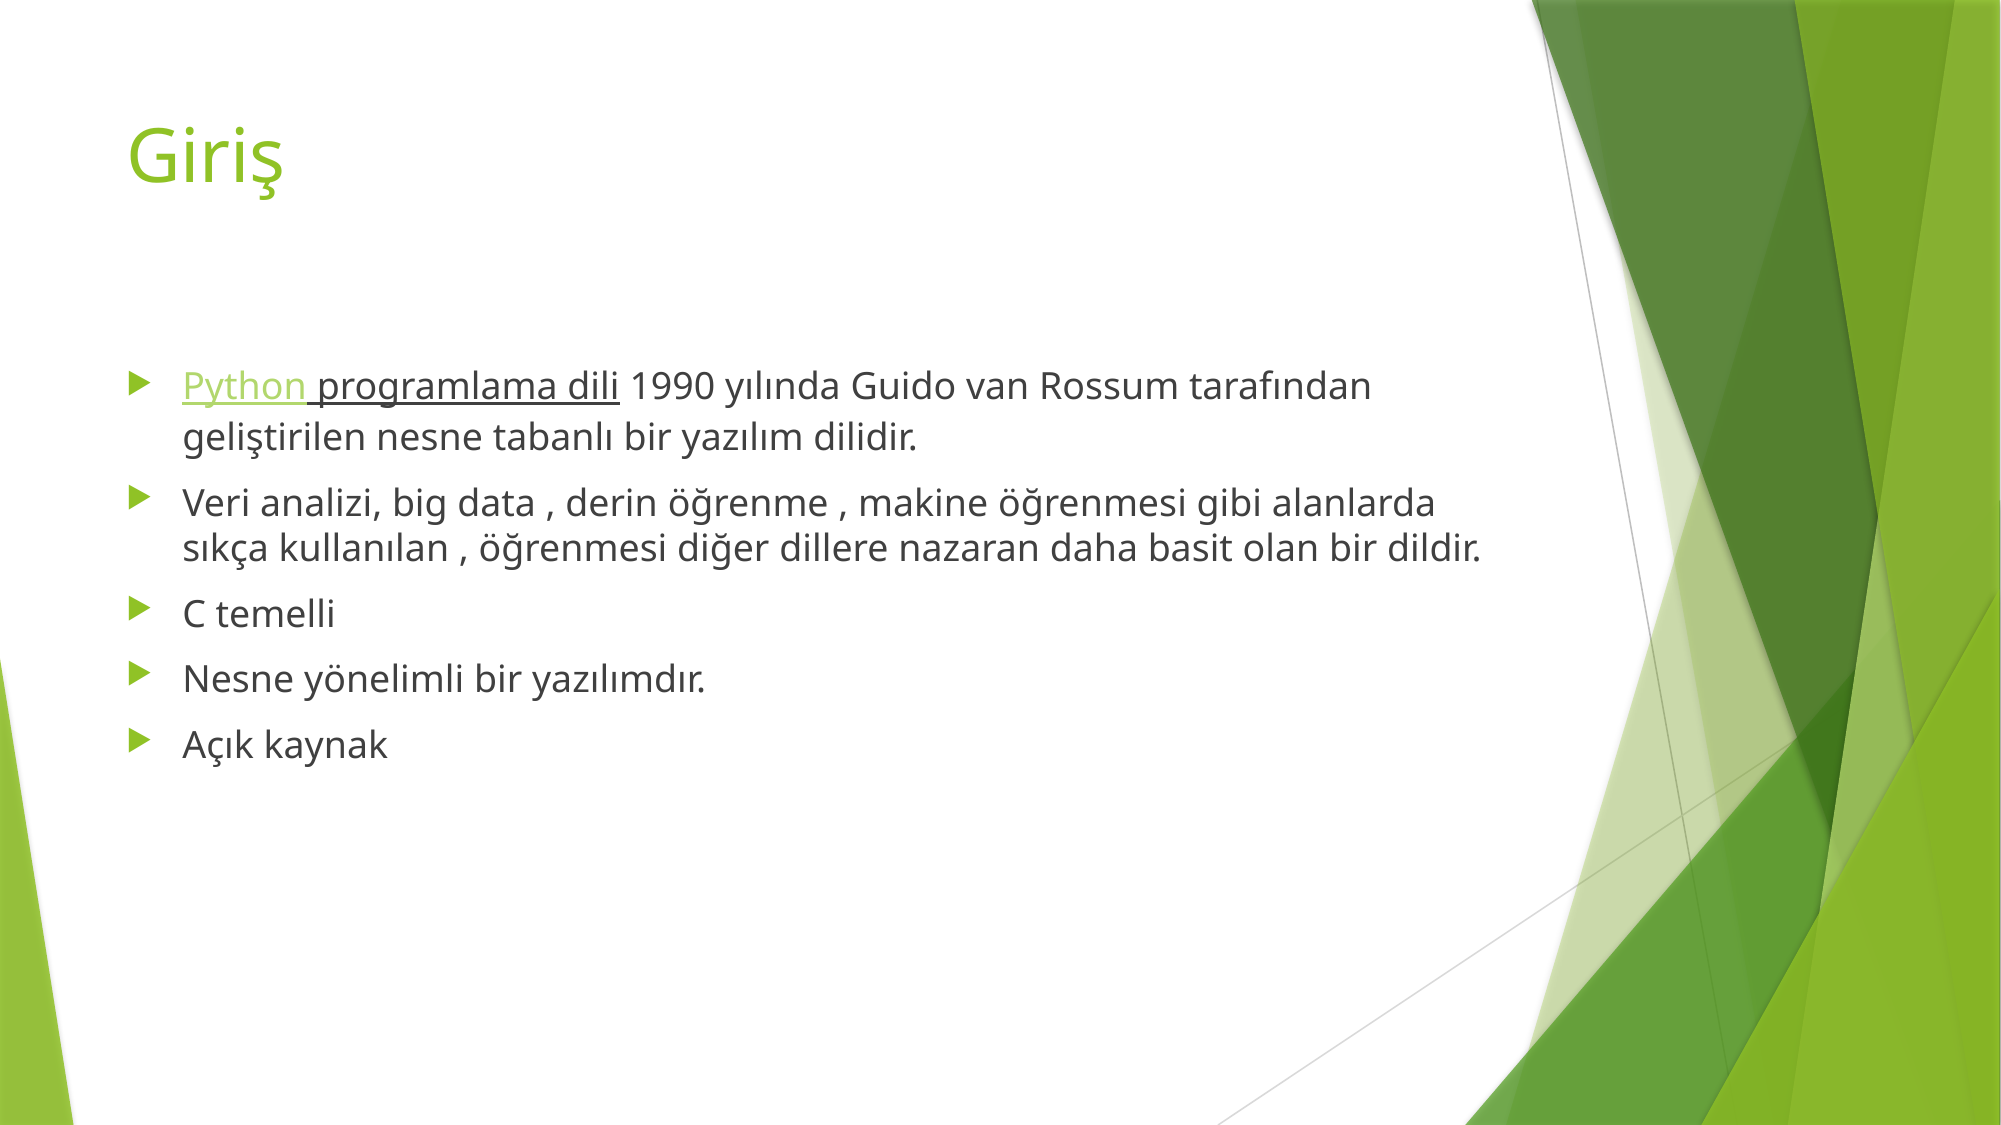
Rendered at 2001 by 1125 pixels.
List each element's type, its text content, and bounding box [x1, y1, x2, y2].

list Python programlama dili 1990 yılında Guido van Rossum tarafından geliştirilen nesne tabanlı bir yazılım dilidir. Veri analizi, big data , derin öğrenme , makine öğrenmesi gibi alanlarda sıkça kullanılan , öğrenmesi diğer dillere nazaran daha basit olan bir dildir. C temelli Nesne yönelimli bir yazılımdır. Açık kaynak [111, 354, 1522, 992]
title Giriş [111, 99, 1522, 317]
